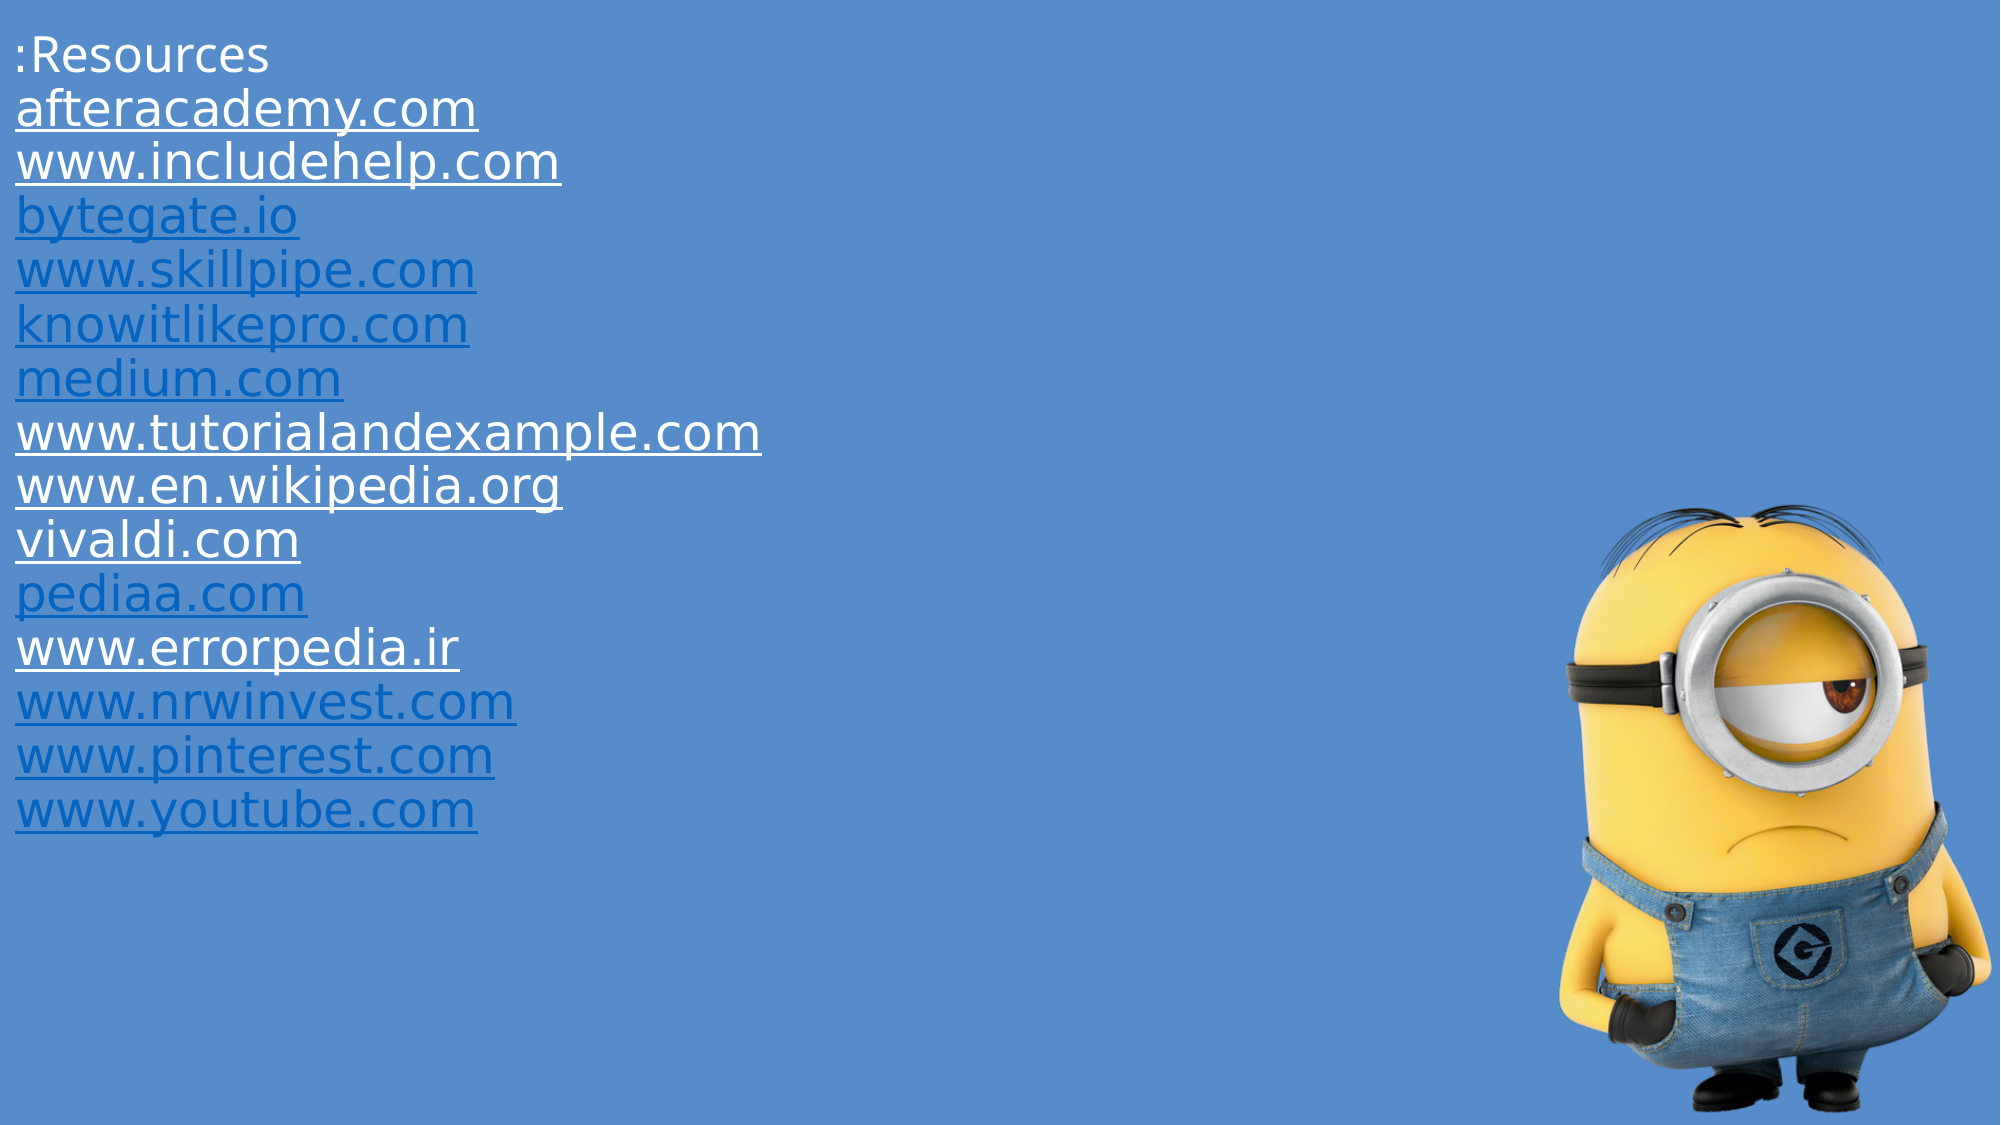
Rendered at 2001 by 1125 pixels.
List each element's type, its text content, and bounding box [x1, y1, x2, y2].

picture [1546, 490, 2000, 1125]
title Resources: afteracademy.com www.includehelp.com bytegate.io www.skillpipe.com knowitlikepro.com medium.com www.tutorialandexample.com www.en.wikipedia.org vivaldi.com pediaa.com www.errorpedia.ir www.nrwinvest.com www.pinterest.com www.youtube.com [0, 32, 851, 949]
